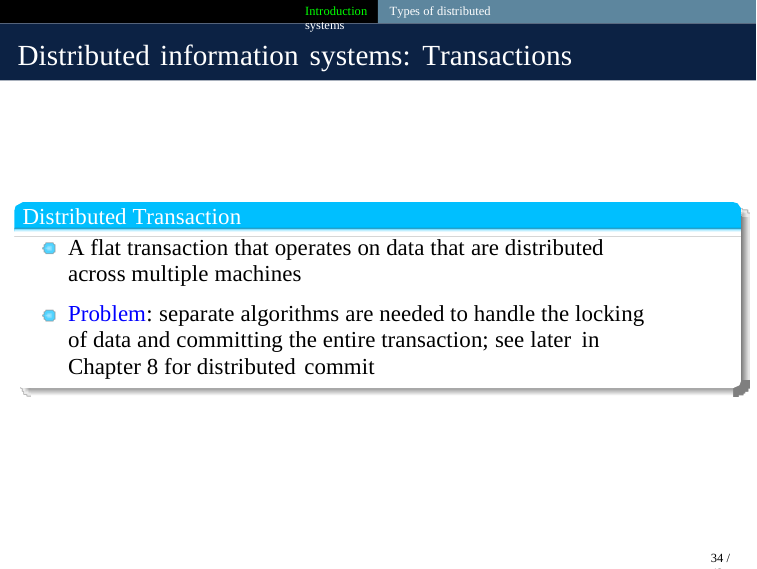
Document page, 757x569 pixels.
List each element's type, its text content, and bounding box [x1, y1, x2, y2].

text_box 34 / 42 [708, 550, 746, 568]
text_box [0, 0, 756, 567]
text_box Introduction Types of distributed systems [303, 3, 533, 20]
text_box Distributed Transaction A flat transaction that operates on data that are distributed across multiple machines Problem: separate algorithms are needed to handle the locking of data and committing the entire transaction; see later in Chapter 8 for distributed commit [20, 205, 709, 389]
text_box Distributed information systems: Transactions [15, 39, 579, 74]
